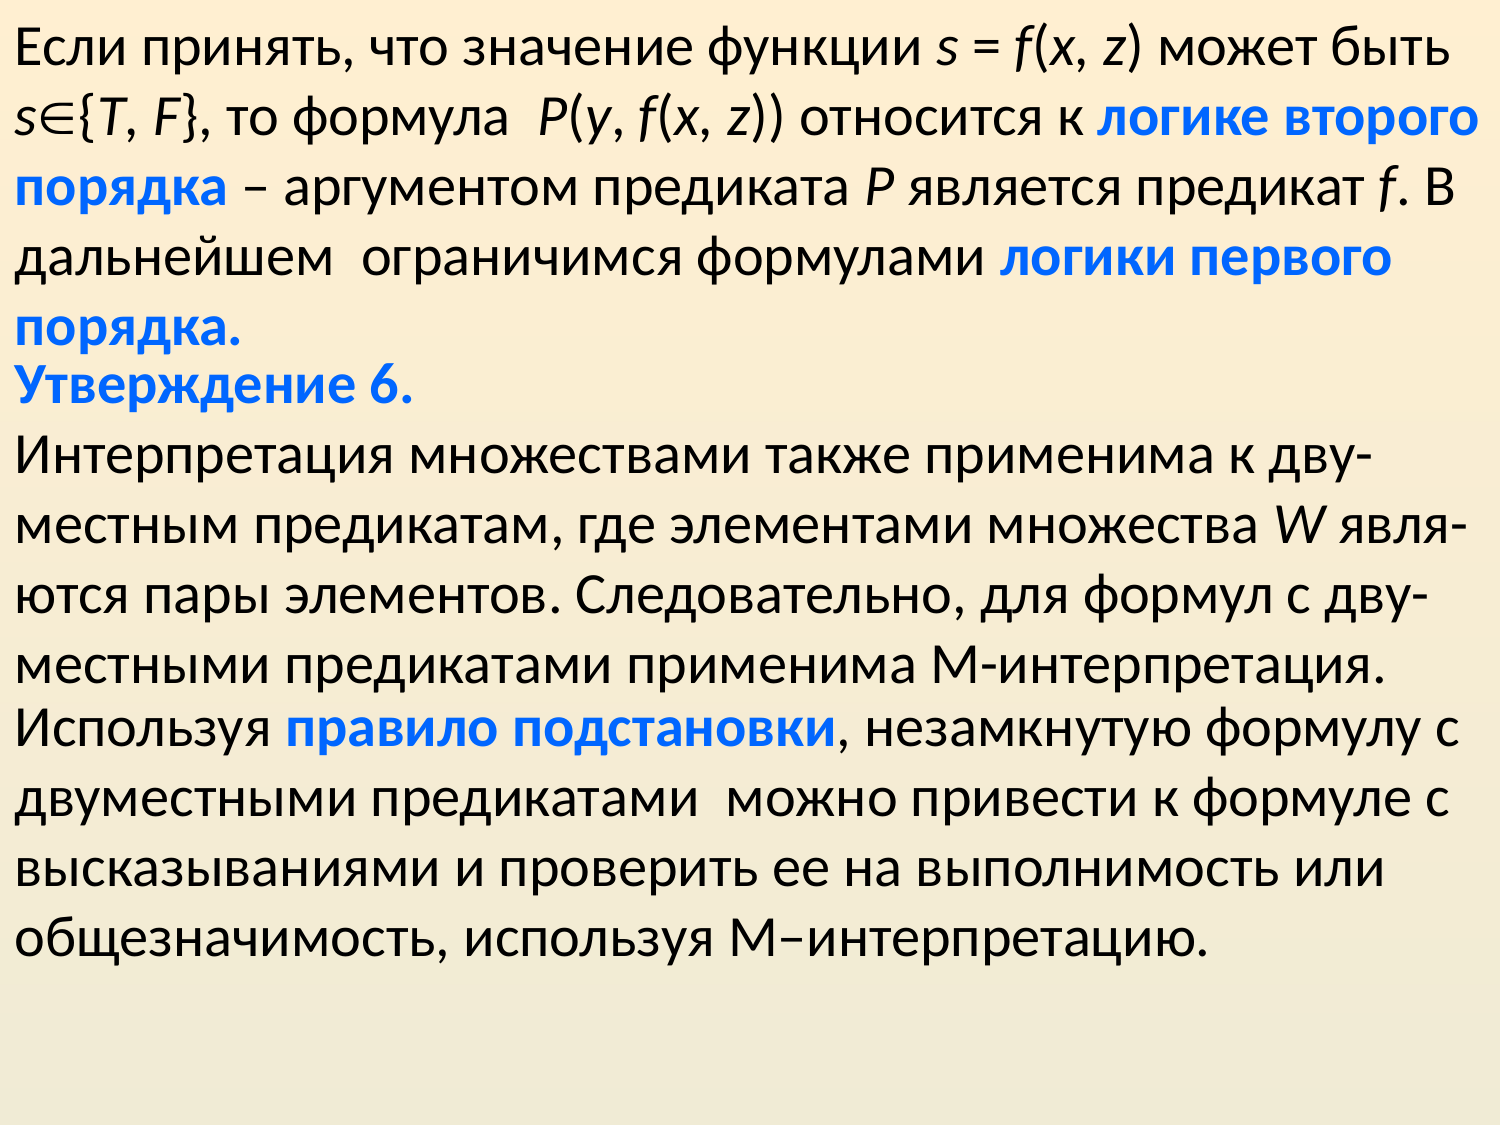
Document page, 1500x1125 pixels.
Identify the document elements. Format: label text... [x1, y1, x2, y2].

text_box Утверждение 6. Интерпретация множествами также применима к дву-местным предикатам, где элементами множества W явля-ются пары элементов. Следовательно, для формул с дву-местными предикатами применима М-интерпретация. [0, 338, 1500, 680]
text_box Если принять, что значение функции s = f(x, z) может быть s{T, F}, то формула P(y, f(x, z)) относится к логике второго порядка – аргументом предиката P является предикат f. В дальнейшем ограничимся формулами логики первого порядка. [0, 0, 1500, 338]
text_box Используя правило подстановки, незамкнутую формулу с двуместными предикатами можно привести к формуле с высказываниями и проверить ее на выполнимость или общезначимость, используя М–интерпретацию. [0, 680, 1500, 976]
